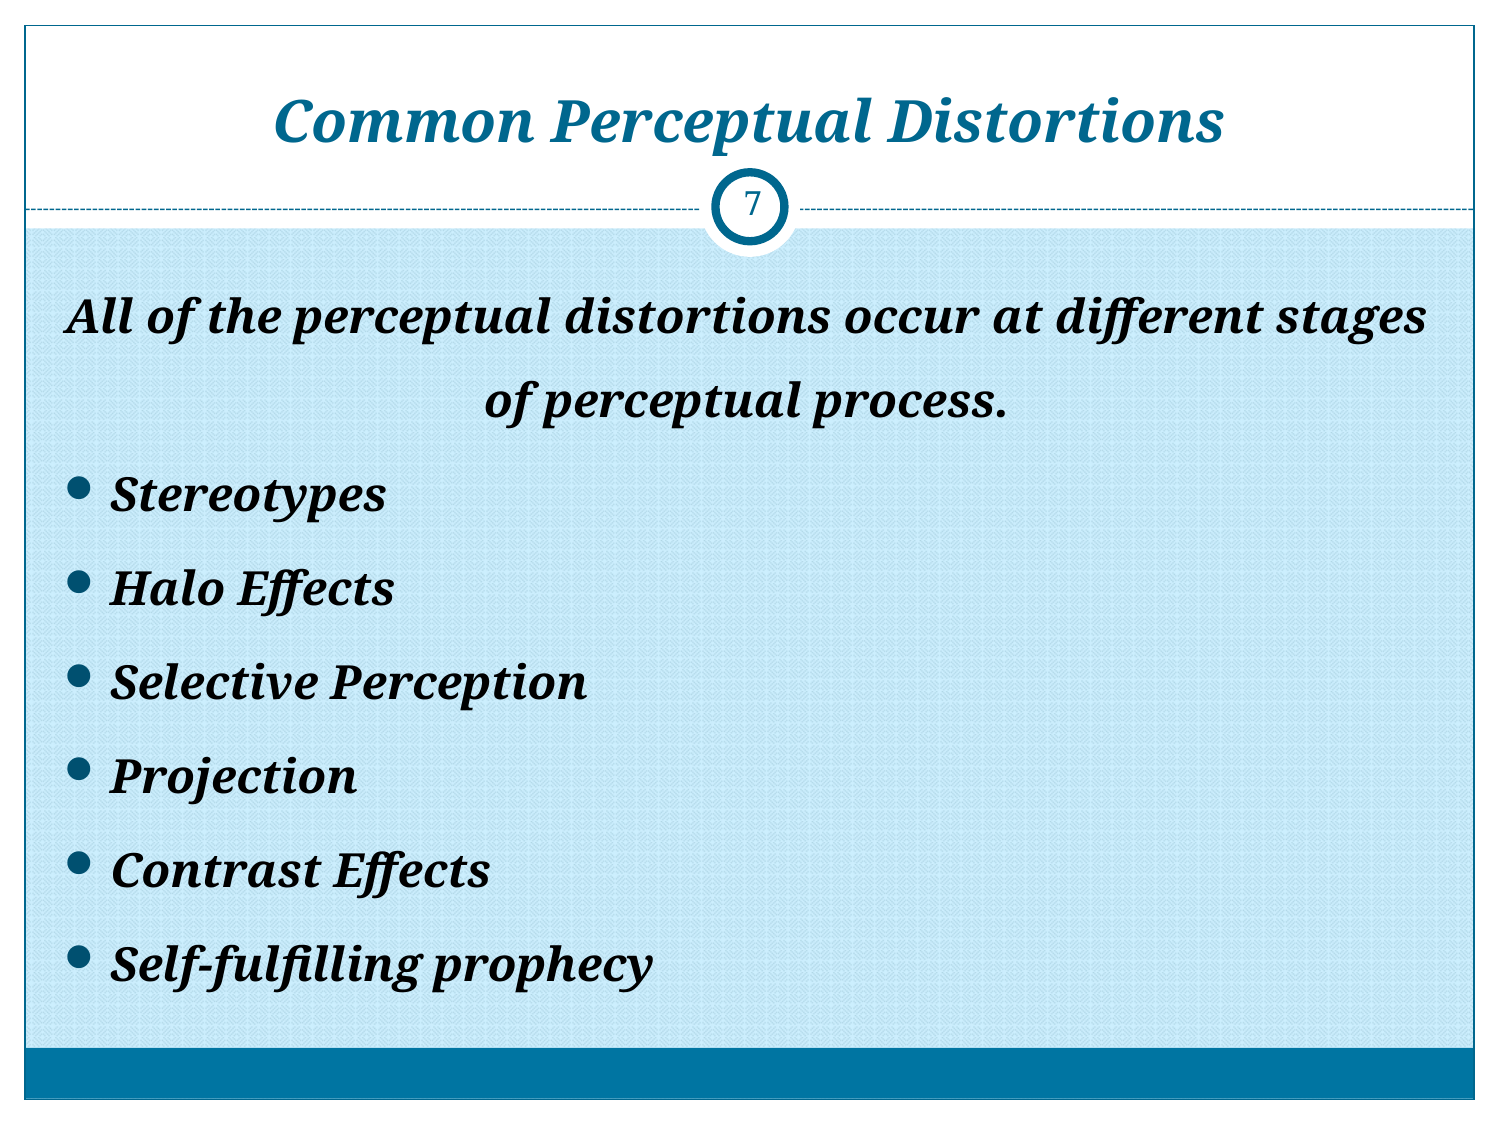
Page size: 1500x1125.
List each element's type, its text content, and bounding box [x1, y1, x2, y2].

slide_number 7 [715, 168, 791, 241]
title Common Perceptual Distortions [49, 37, 1450, 162]
list All of the perceptual distortions occur at different stages of perceptual process. Stereotypes Halo Effects Selective Perception Projection Contrast Effects Self-fulfilling prophecy [49, 250, 1445, 1001]
